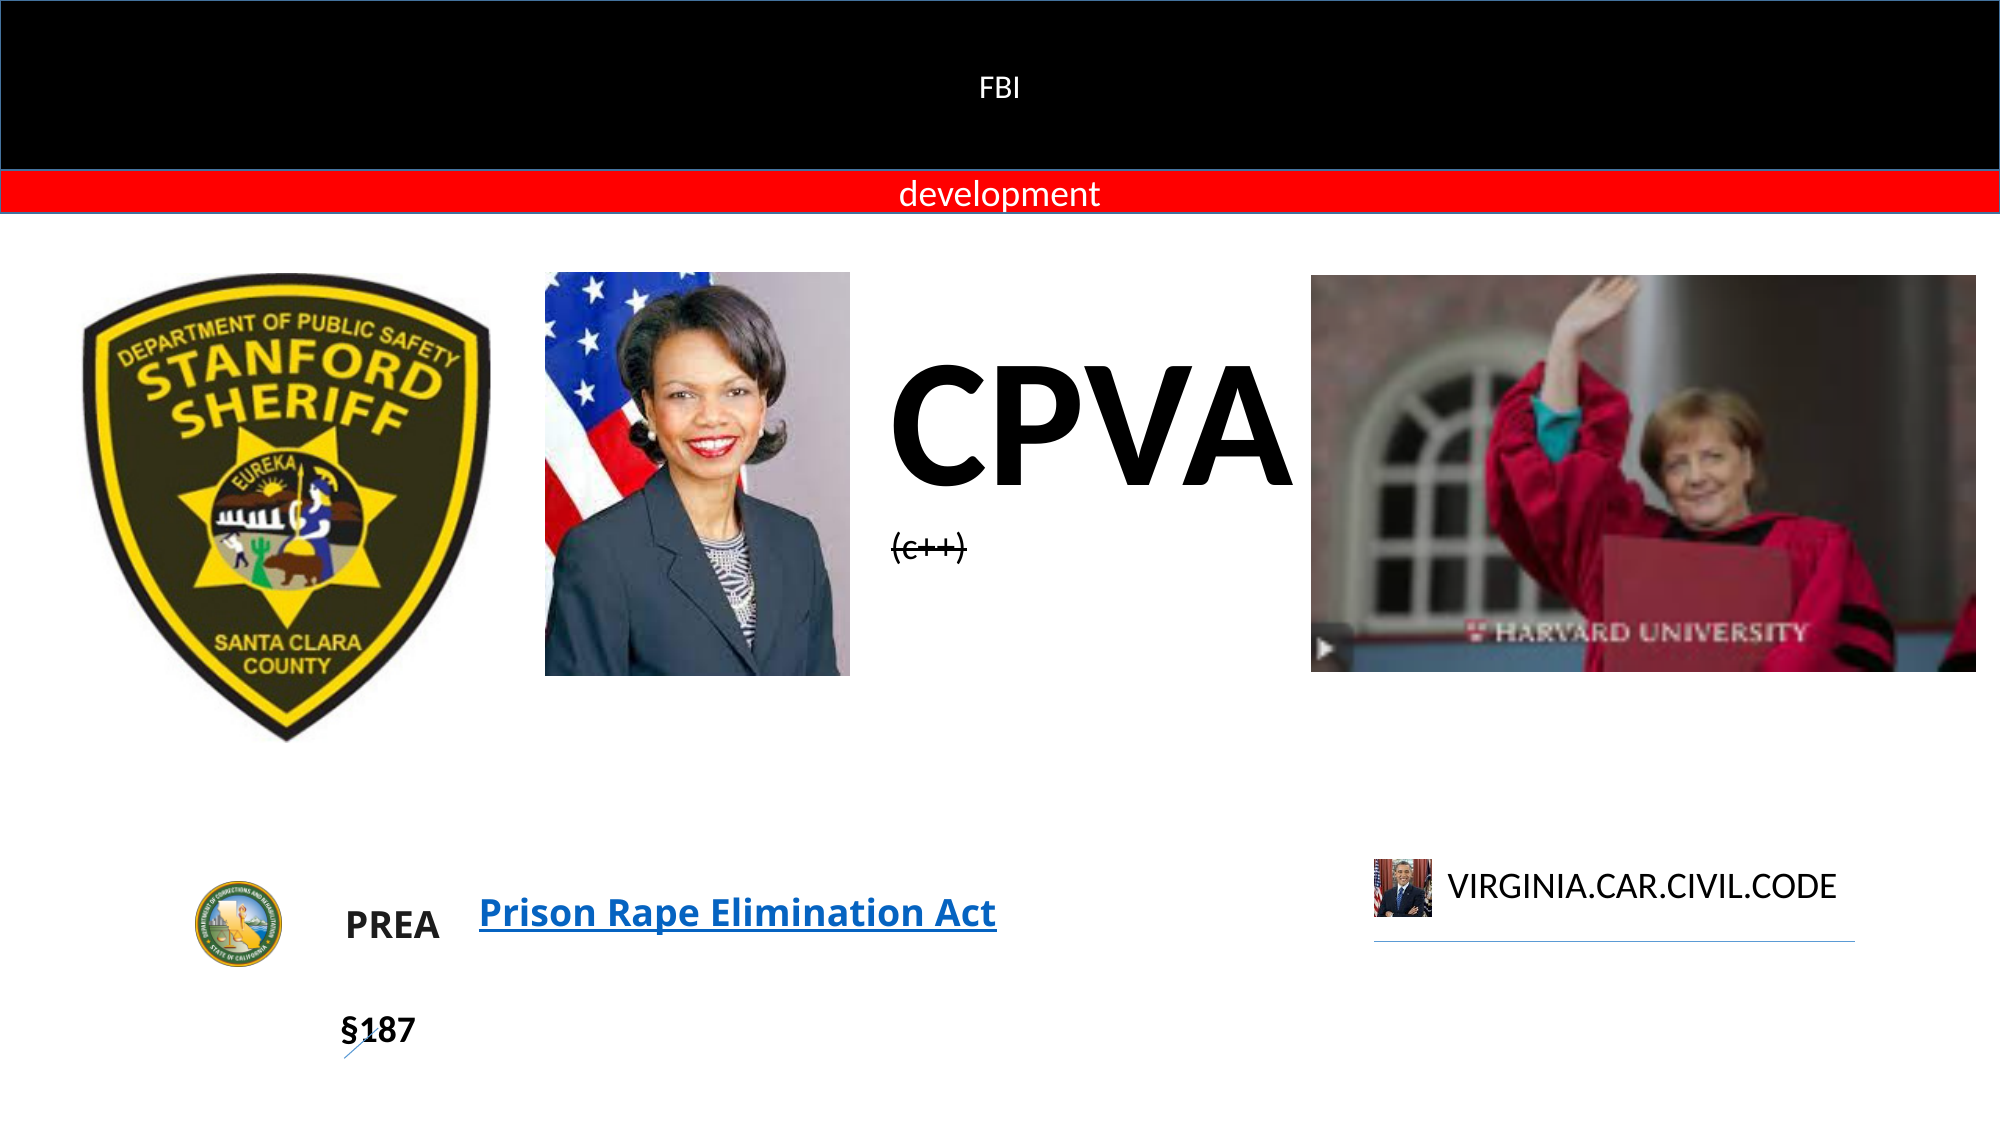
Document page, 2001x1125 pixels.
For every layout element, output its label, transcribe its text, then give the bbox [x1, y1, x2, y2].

text_box CPVA (c++) [875, 295, 1309, 575]
picture [1374, 859, 1432, 917]
text_box VIRGINIA.CAR.CIVIL.CODE [1432, 853, 1853, 914]
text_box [344, 1027, 379, 1059]
text_box PREA [330, 893, 456, 954]
picture [195, 881, 282, 967]
text_box development [0, 169, 2000, 214]
text_box §187 [325, 997, 431, 1058]
picture [52, 273, 522, 743]
picture [1311, 275, 1976, 672]
text_box FBI [0, 0, 2000, 169]
text_box Prison Rape Elimination Act [463, 881, 1013, 947]
picture [545, 271, 850, 676]
